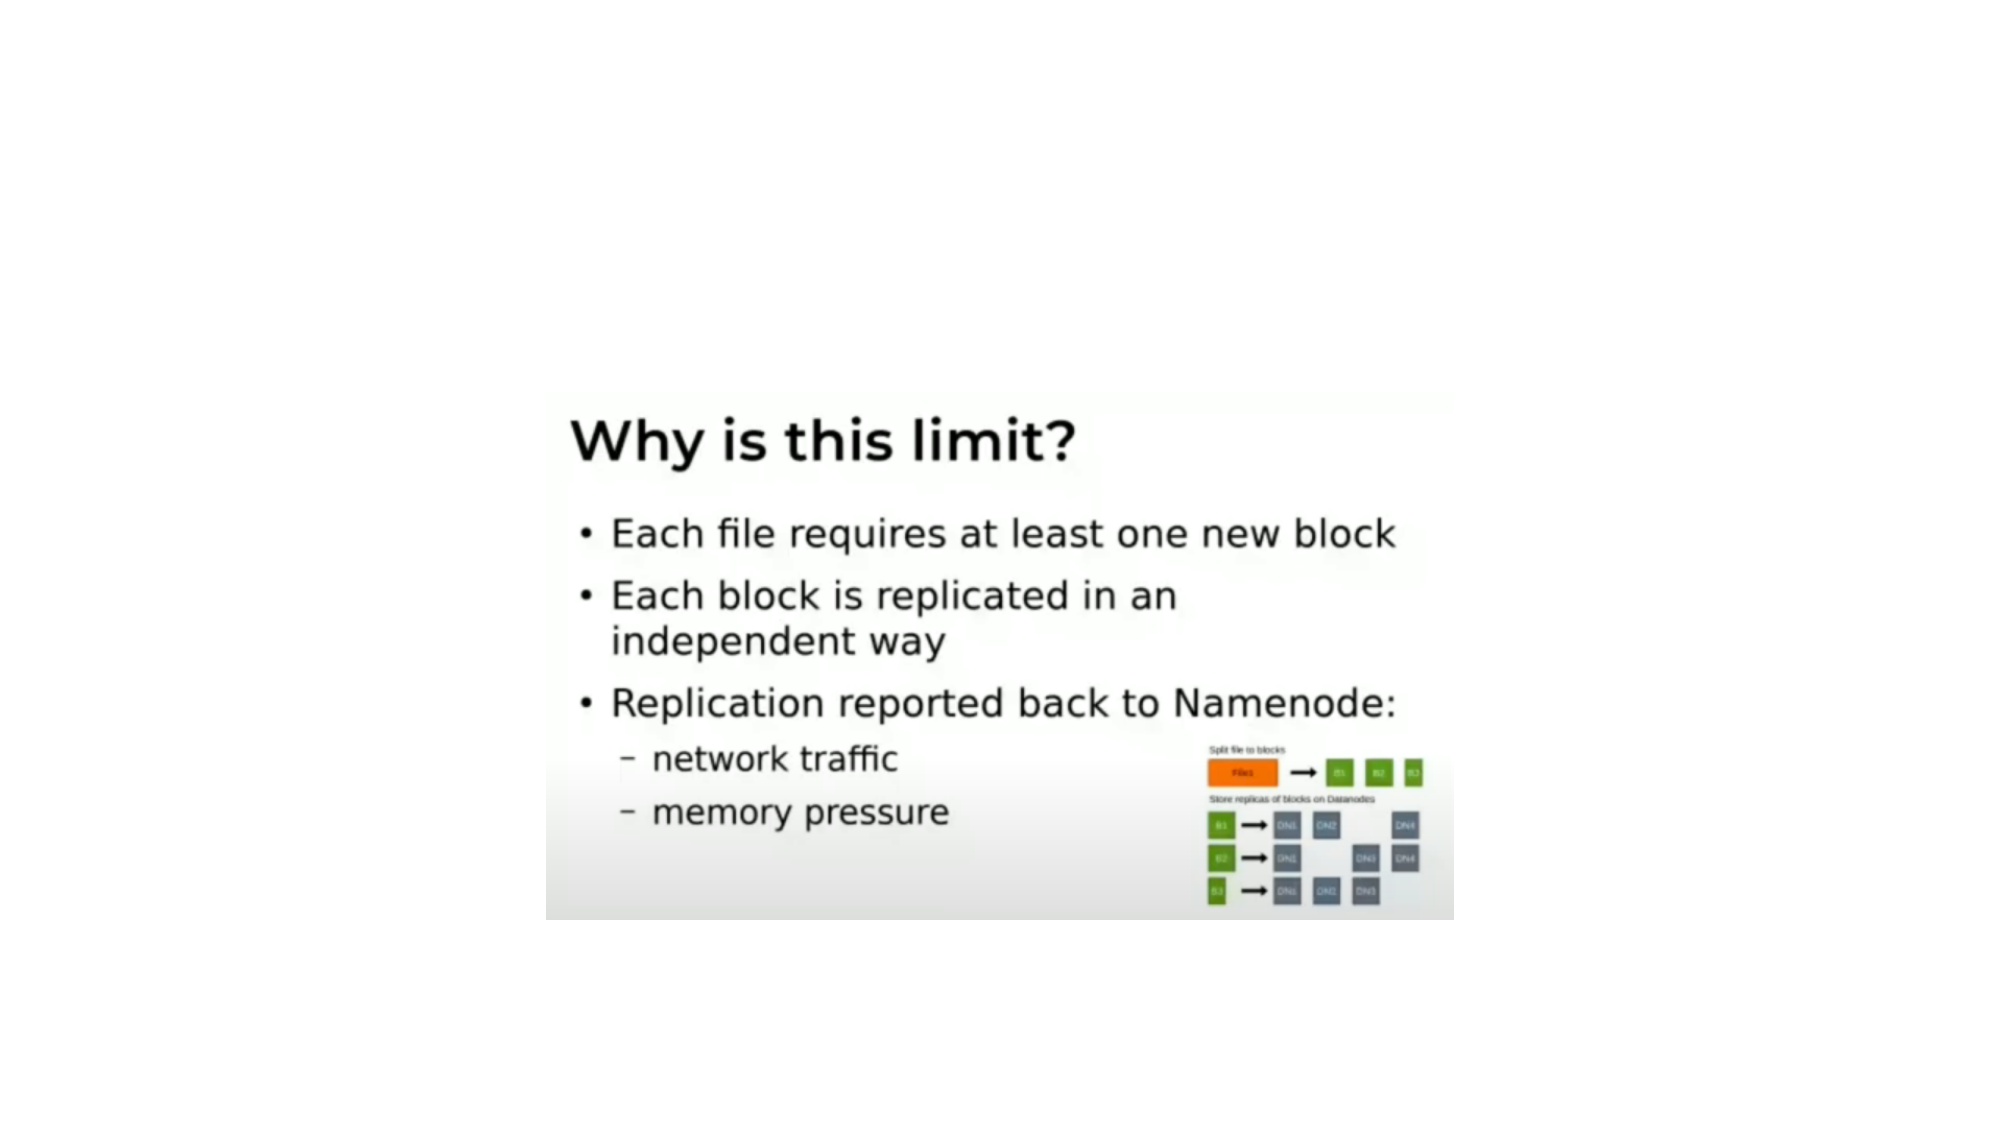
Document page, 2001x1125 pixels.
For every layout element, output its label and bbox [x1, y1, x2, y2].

list [546, 392, 1454, 920]
